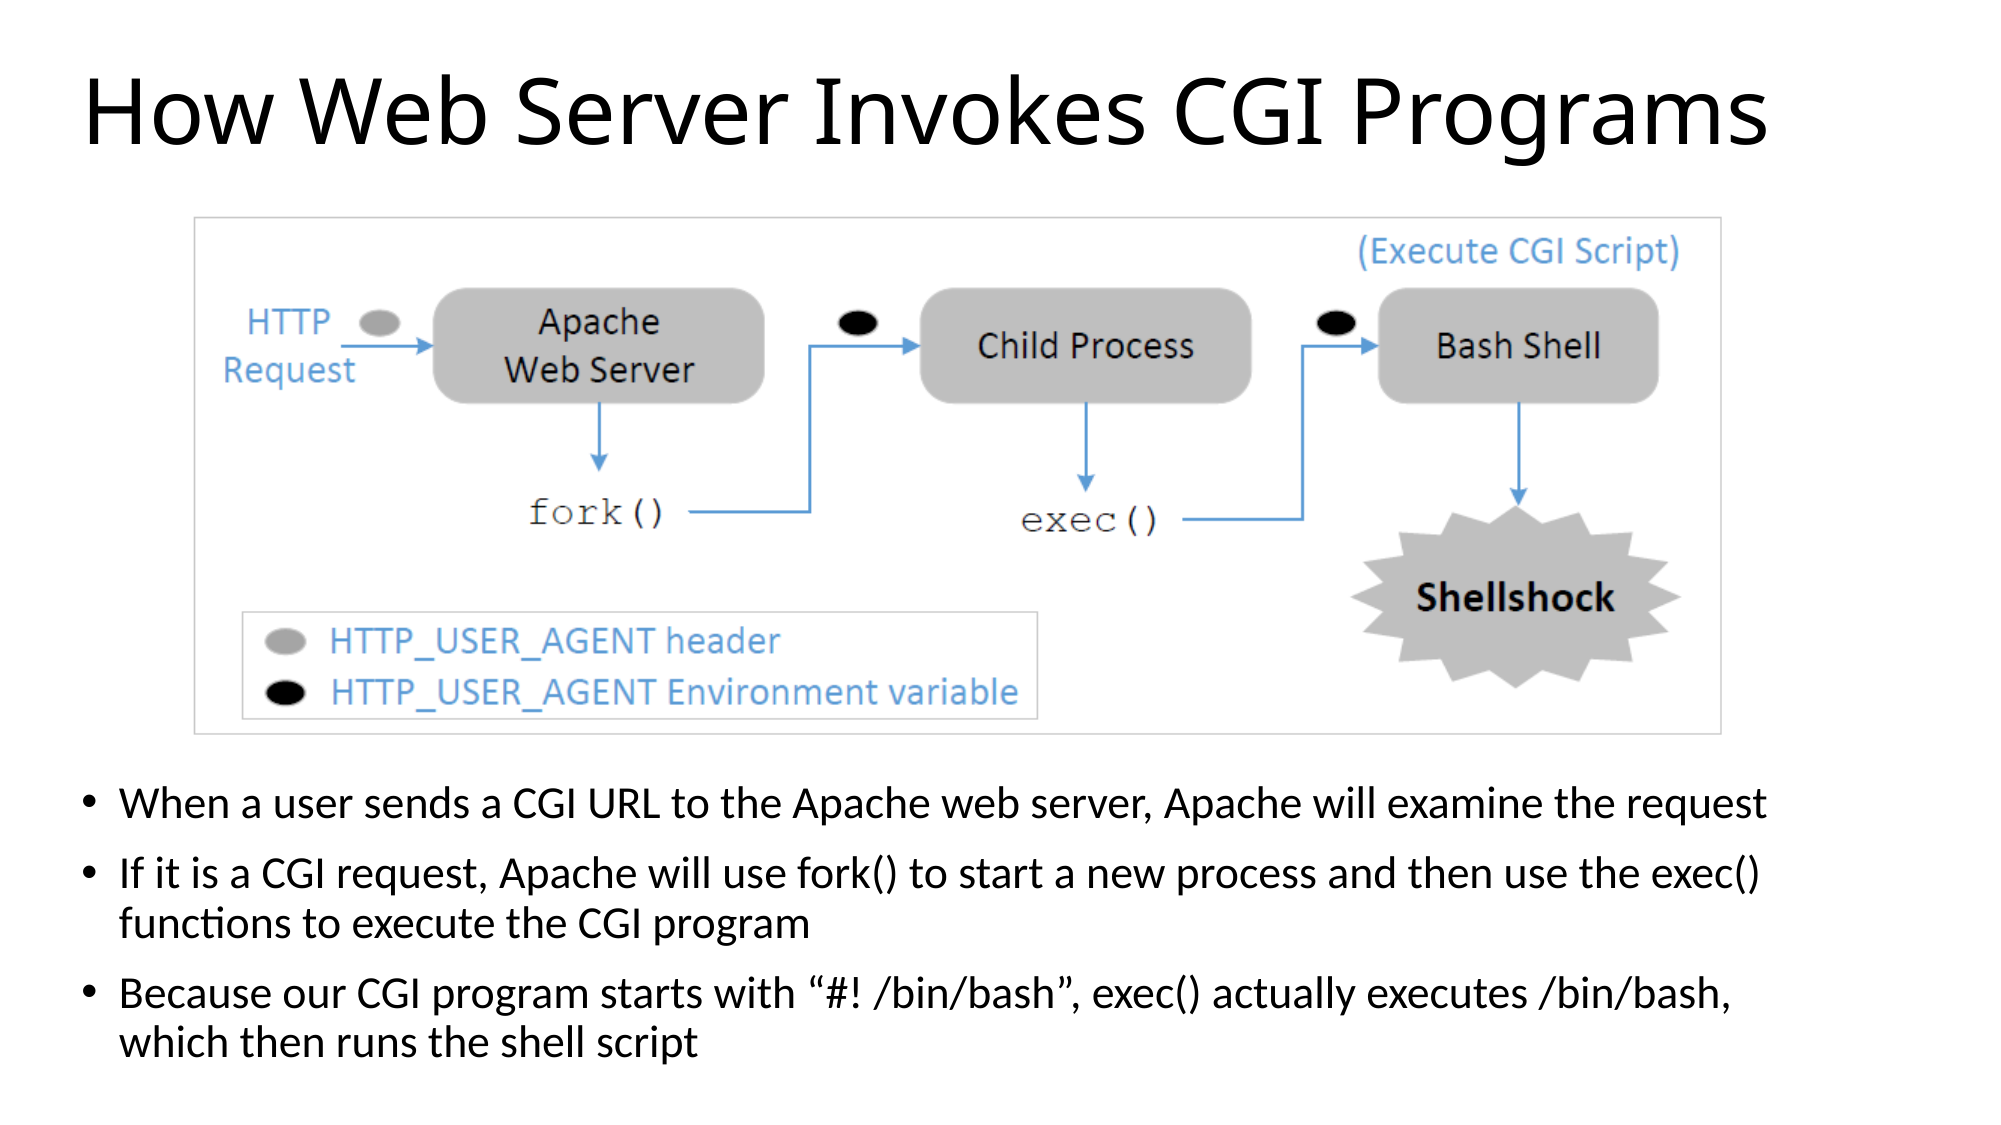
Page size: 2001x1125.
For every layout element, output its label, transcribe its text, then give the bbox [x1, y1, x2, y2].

picture [185, 205, 1731, 744]
list When a user sends a CGI URL to the Apache web server, Apache will examine the request If it is a CGI request, Apache will use fork() to start a new process and then use the exec() functions to execute the CGI program Because our CGI program starts with “#! /bin/bash”, exec() actually executes /bin/bash, which then runs the shell script [66, 771, 1863, 1093]
title How Web Server Invokes CGI Programs [66, 46, 1863, 183]
